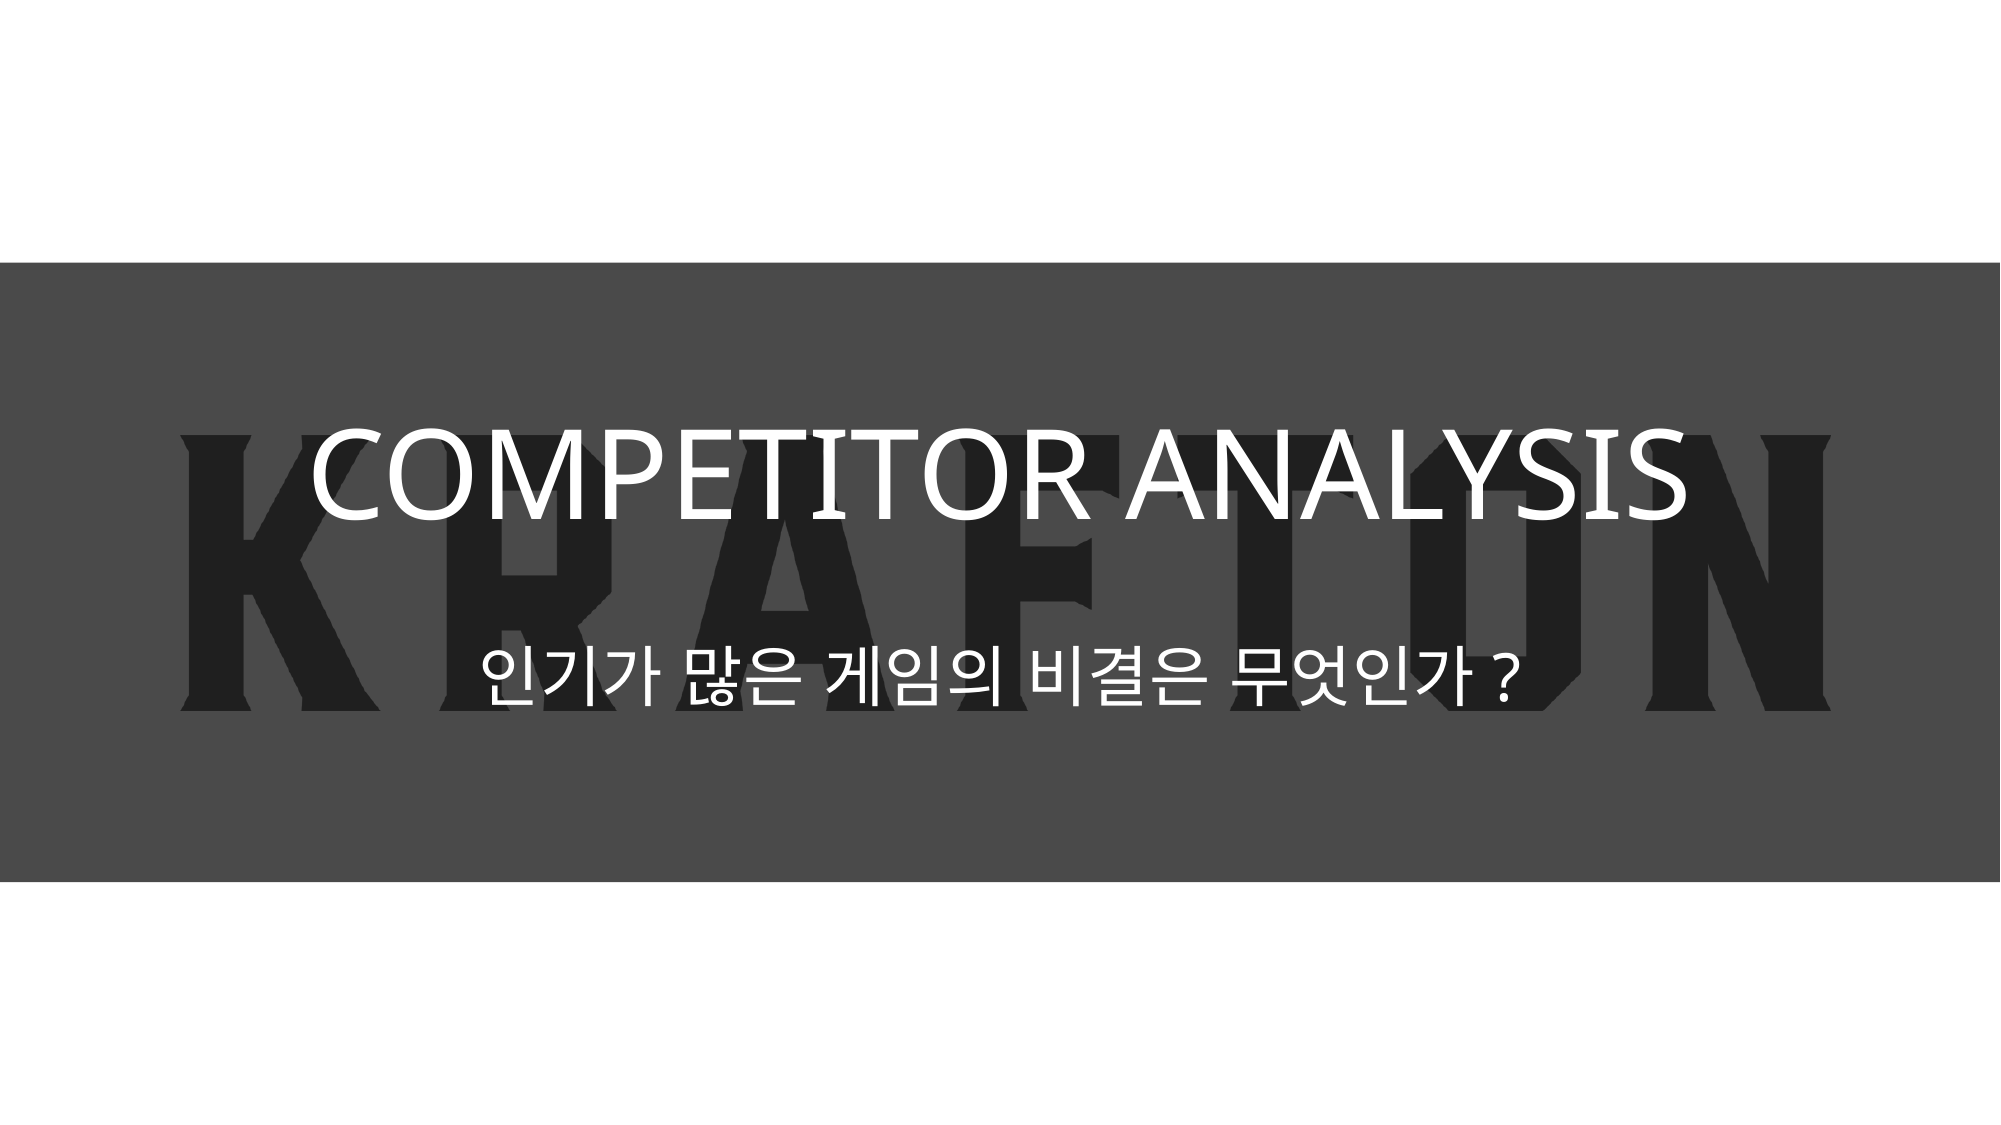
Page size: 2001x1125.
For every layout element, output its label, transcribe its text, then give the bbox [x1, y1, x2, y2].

picture [180, 435, 1831, 711]
text_box COMPETITOR ANALYSIS 인기가 많은 게임의 비결은 무엇인가? [0, 262, 2000, 883]
